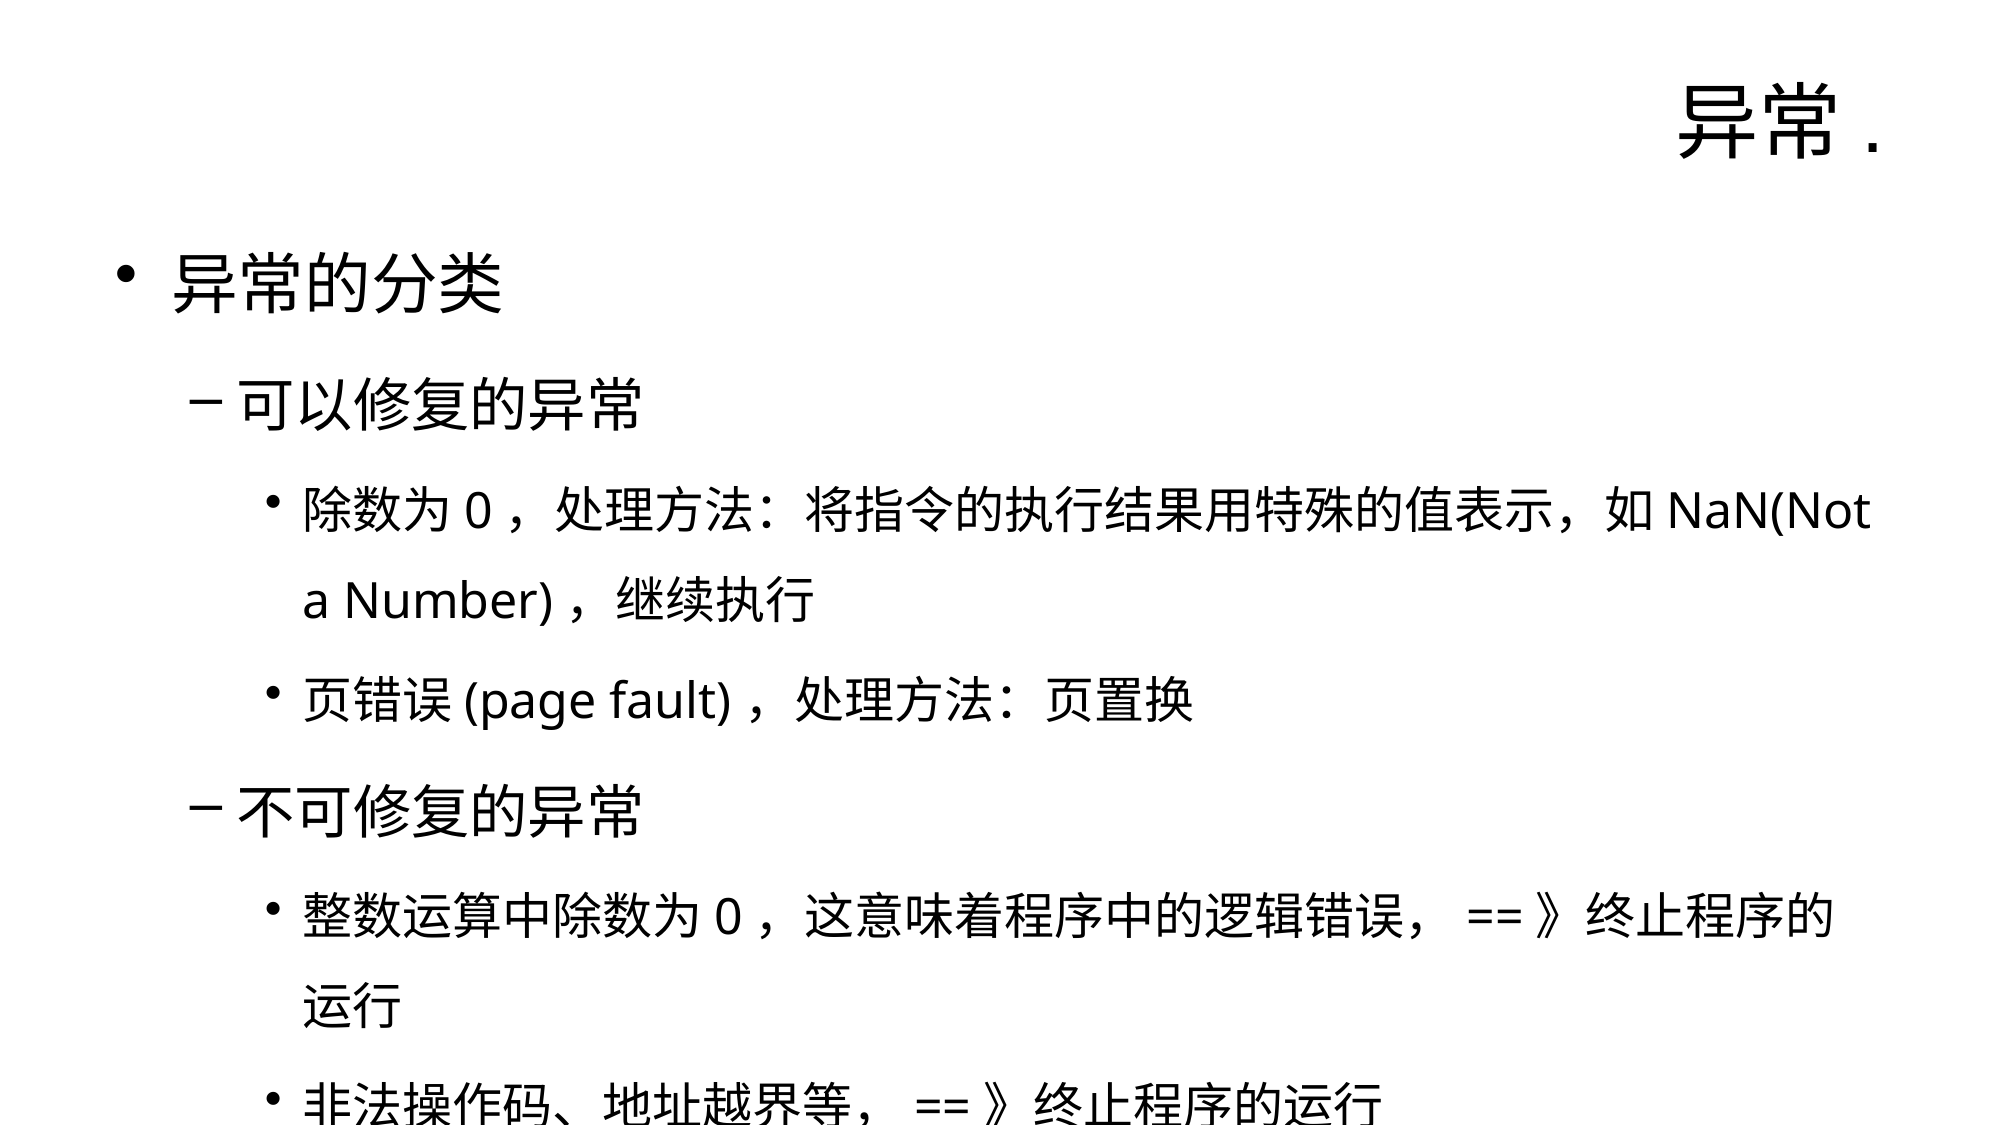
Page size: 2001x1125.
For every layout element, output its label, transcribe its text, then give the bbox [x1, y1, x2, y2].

list 异常的分类 可以修复的异常 除数为0，处理方法：将指令的执行结果用特殊的值表示，如NaN(Not a Number)，继续执行 页错误(page fault)，处理方法：页置换 不可修复的异常 整数运算中除数为0，这意味着程序中的逻辑错误，==》终止程序的运行 非法操作码、地址越界等，==》终止程序的运行 [99, 193, 1901, 1087]
title 异常. [99, 44, 1901, 193]
